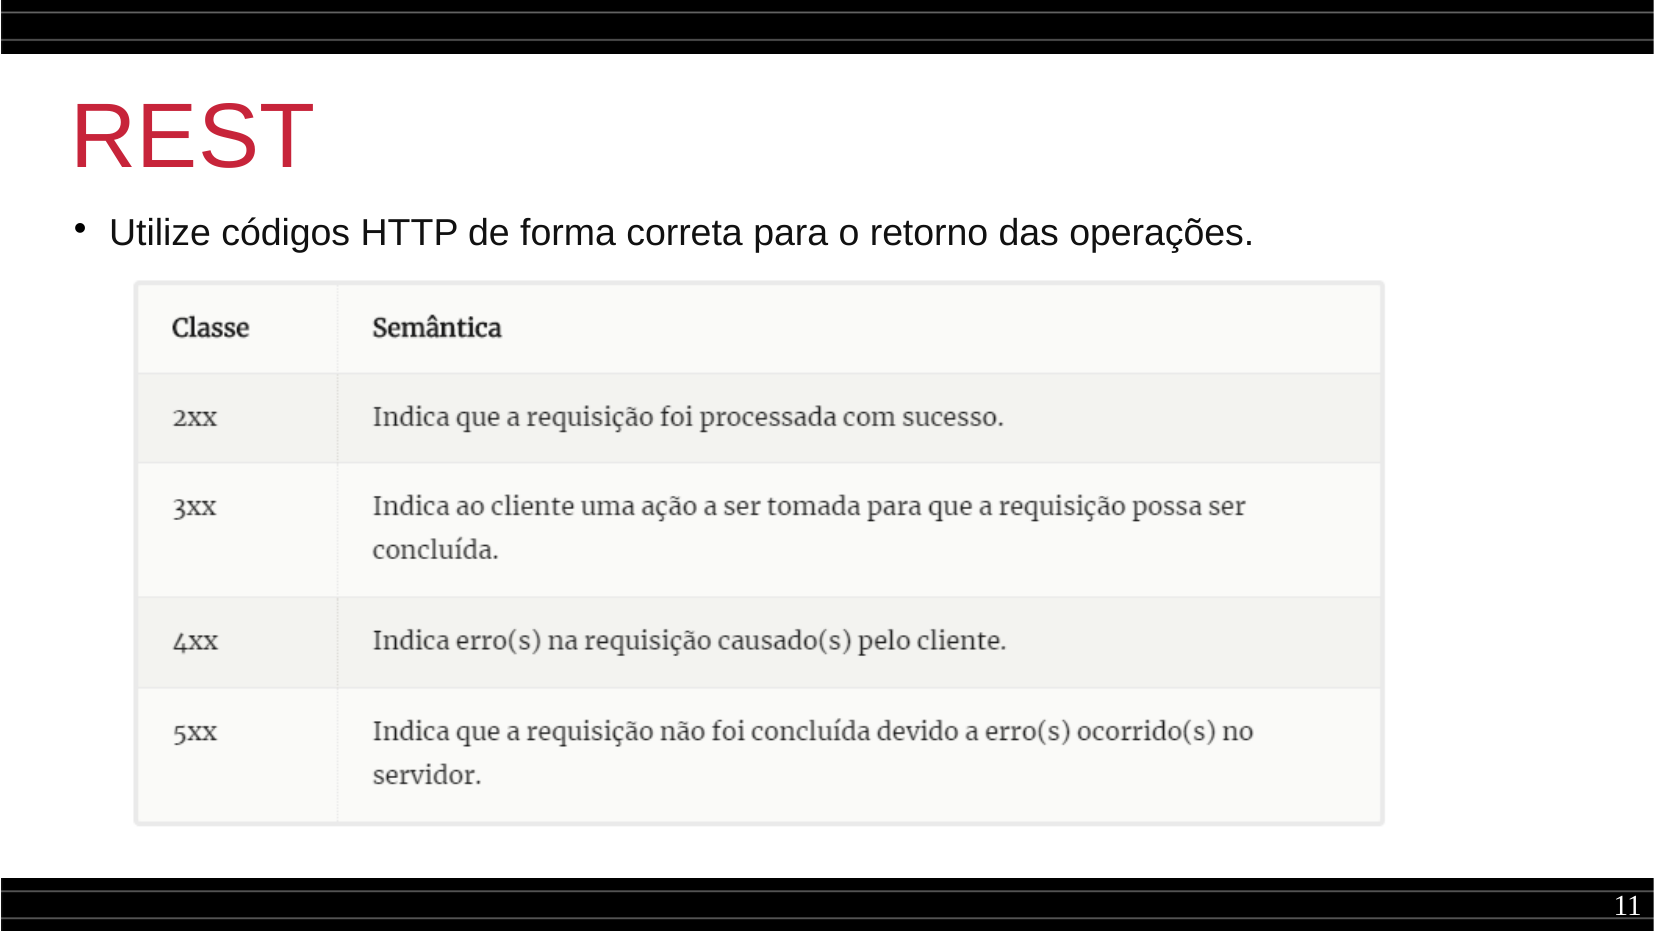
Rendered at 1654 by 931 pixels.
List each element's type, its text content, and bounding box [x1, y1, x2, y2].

text_box Utilize códigos HTTP de forma correta para o retorno das operações. [58, 200, 1441, 300]
picture [1, 0, 1654, 54]
picture [1, 878, 1654, 931]
text_box REST [70, 70, 1548, 191]
picture [115, 275, 1418, 839]
